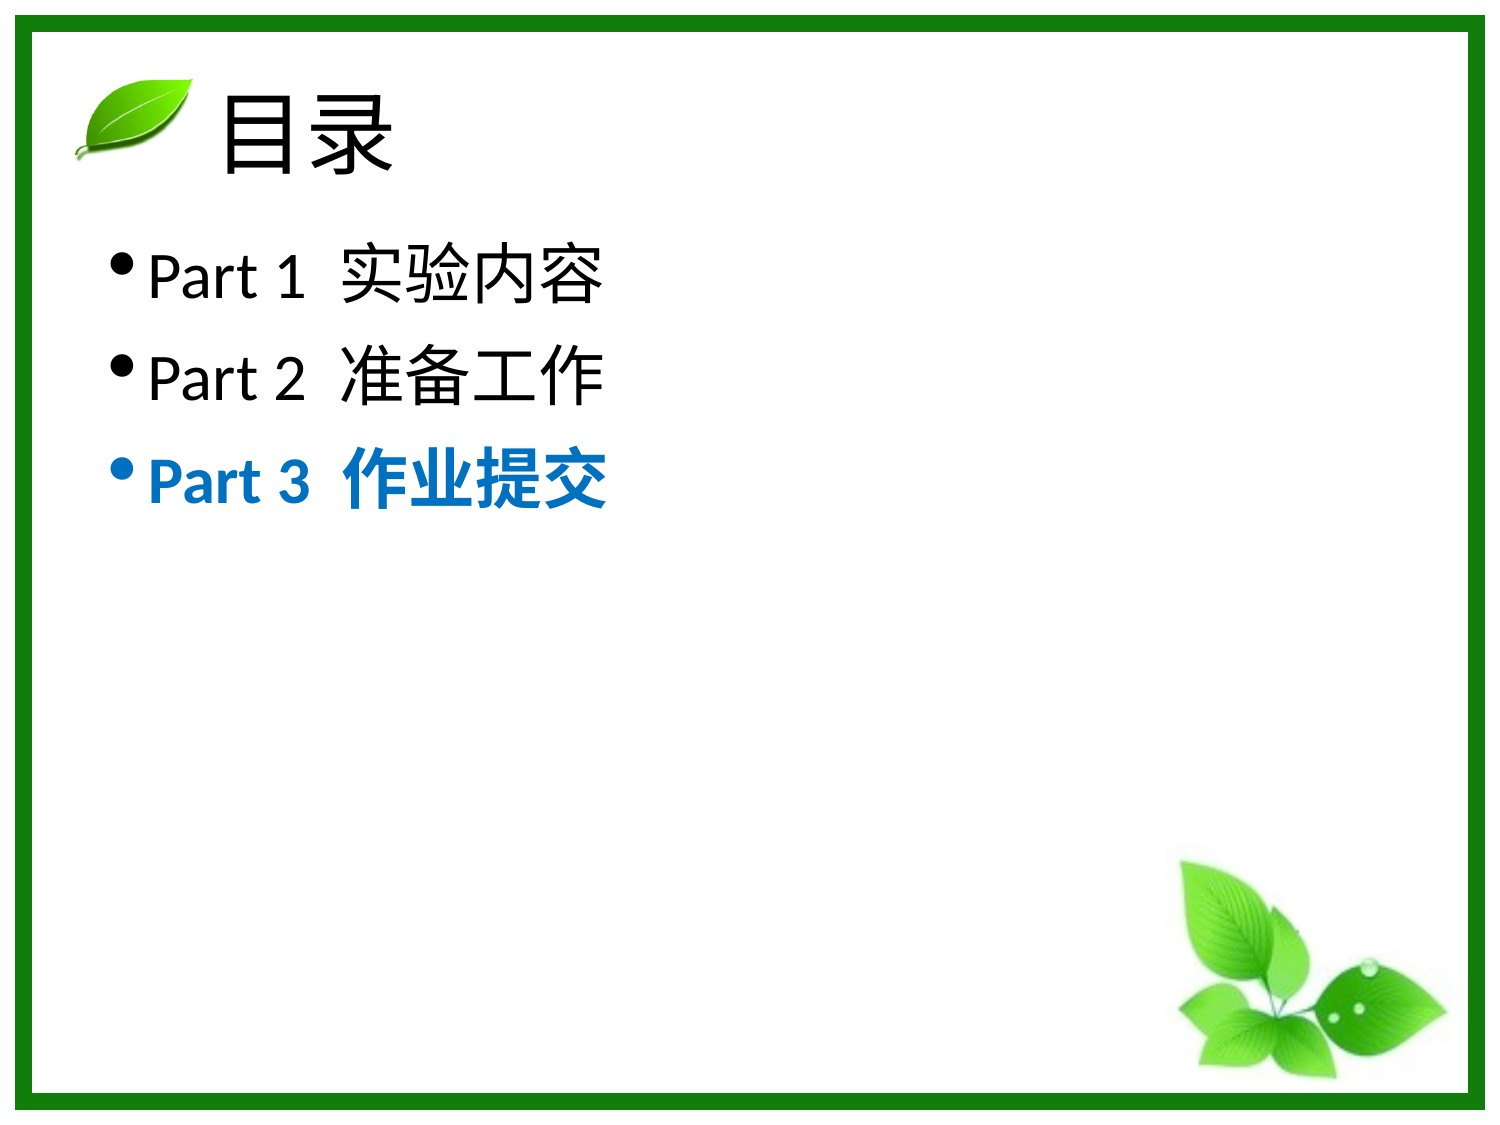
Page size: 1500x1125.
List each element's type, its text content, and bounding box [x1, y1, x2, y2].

picture [1166, 843, 1460, 1084]
list Part 1 实验内容 Part 2 准备工作 Part 3 作业提交 [83, 222, 1433, 995]
picture [70, 70, 195, 164]
title 目录 [199, 65, 1429, 193]
